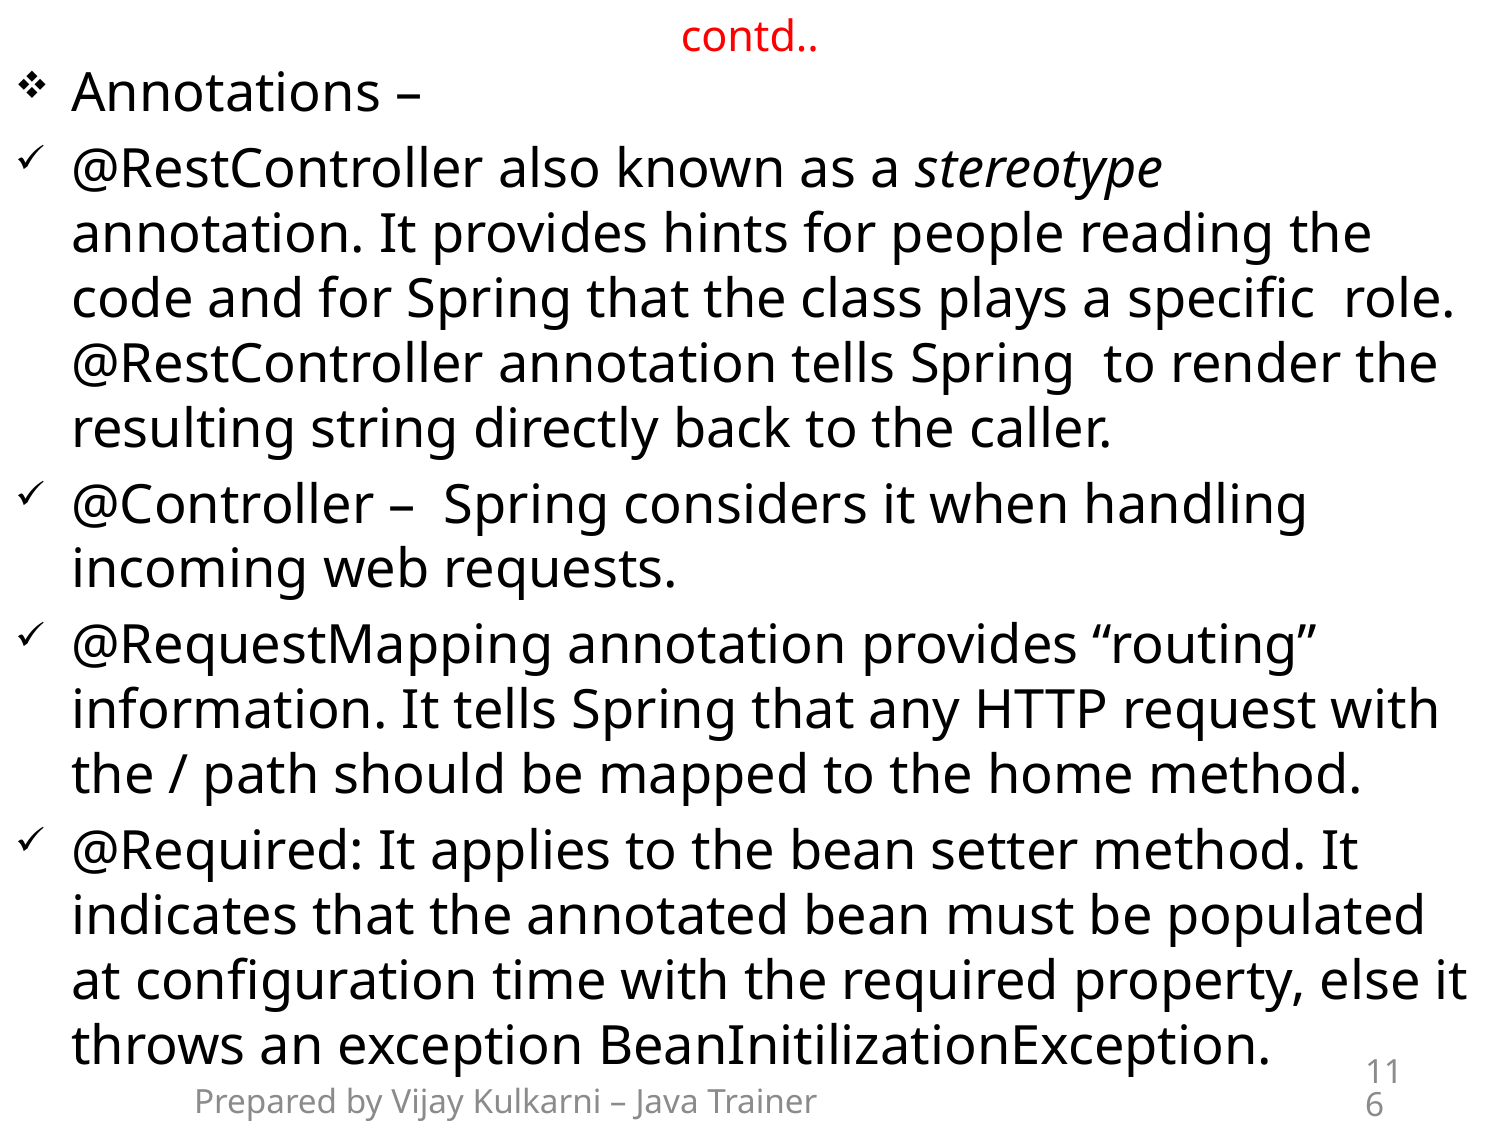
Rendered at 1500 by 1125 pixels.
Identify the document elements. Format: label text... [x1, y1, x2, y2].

slide_number 116 [1350, 1042, 1425, 1103]
footer Prepared by Vijay Kulkarni – Java Trainer [112, 1074, 900, 1125]
list Annotations – @RestController also known as a stereotype annotation. It provides hints for people reading the code and for Spring that the class plays a specific role. @RestController annotation tells Spring to render the resulting string directly back to the caller. @Controller – Spring considers it when handling incoming web requests. @RequestMapping annotation provides “routing” information. It tells Spring that any HTTP request with the / path should be mapped to the home method. @Required: It applies to the bean setter method. It indicates that the annotated bean must be populated at configuration time with the required property, else it throws an exception BeanInitilizationException. [0, 49, 1500, 1088]
title contd.. [0, 0, 1500, 49]
